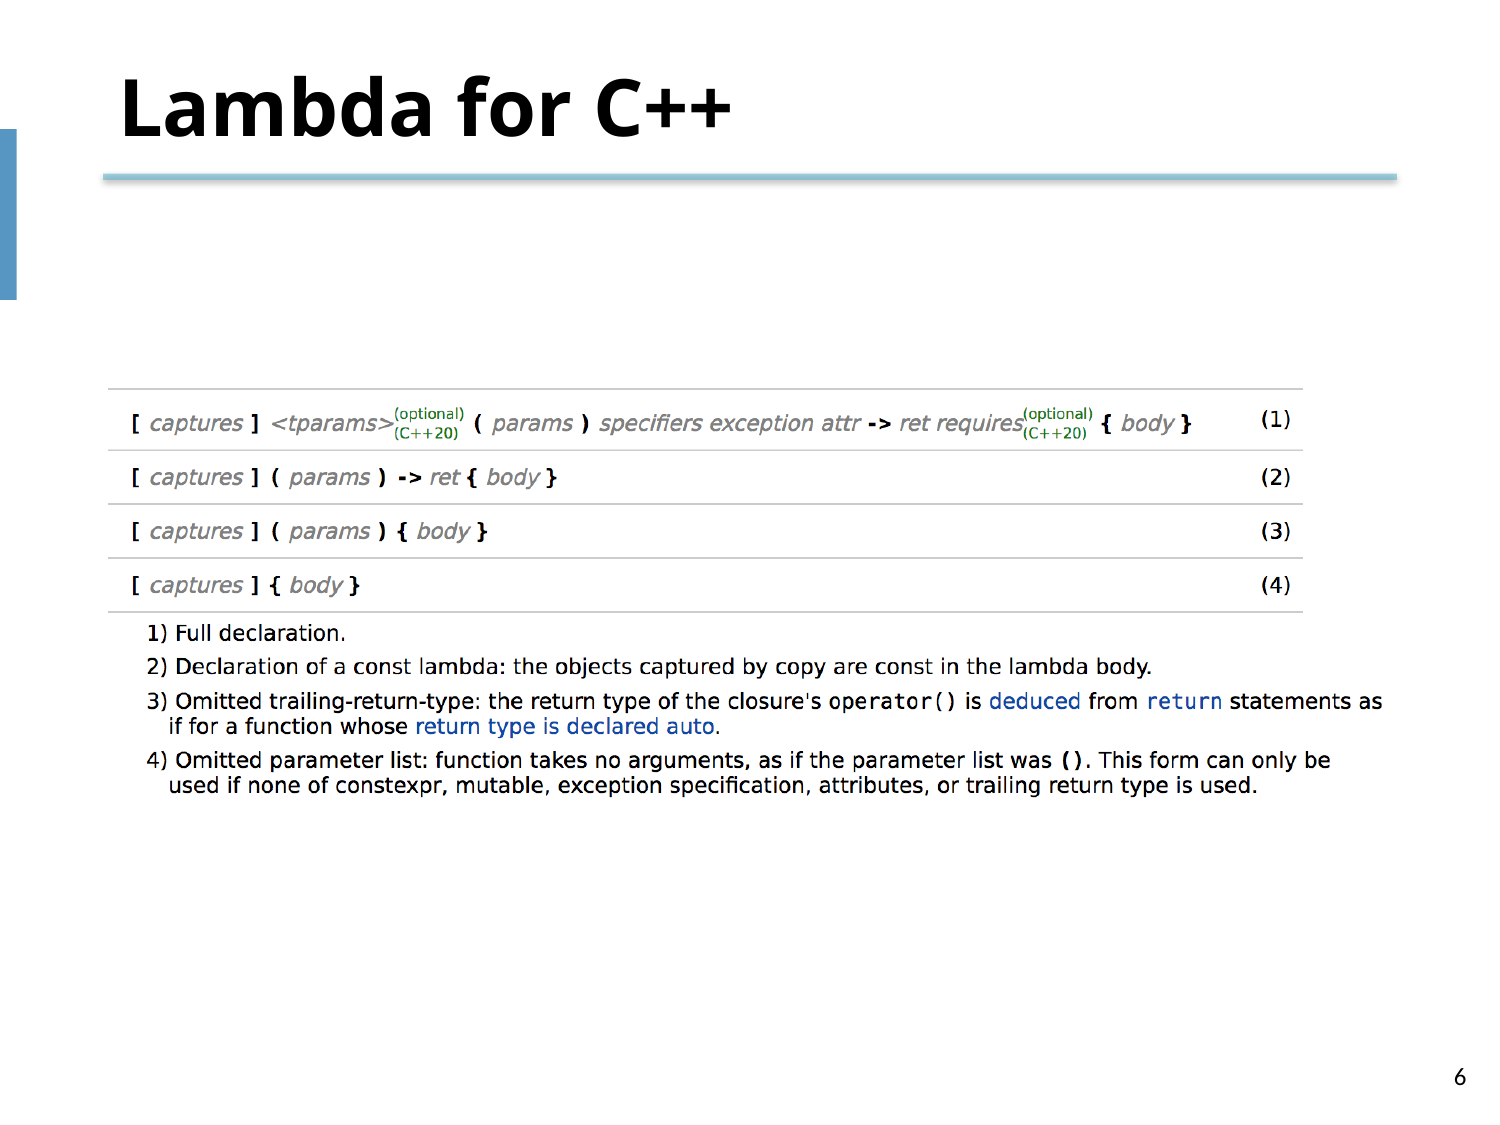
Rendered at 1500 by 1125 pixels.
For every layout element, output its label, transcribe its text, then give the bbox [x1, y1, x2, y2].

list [102, 380, 1398, 812]
slide_number 6 [1131, 1045, 1482, 1106]
title Lambda for C++ [103, 25, 1397, 185]
